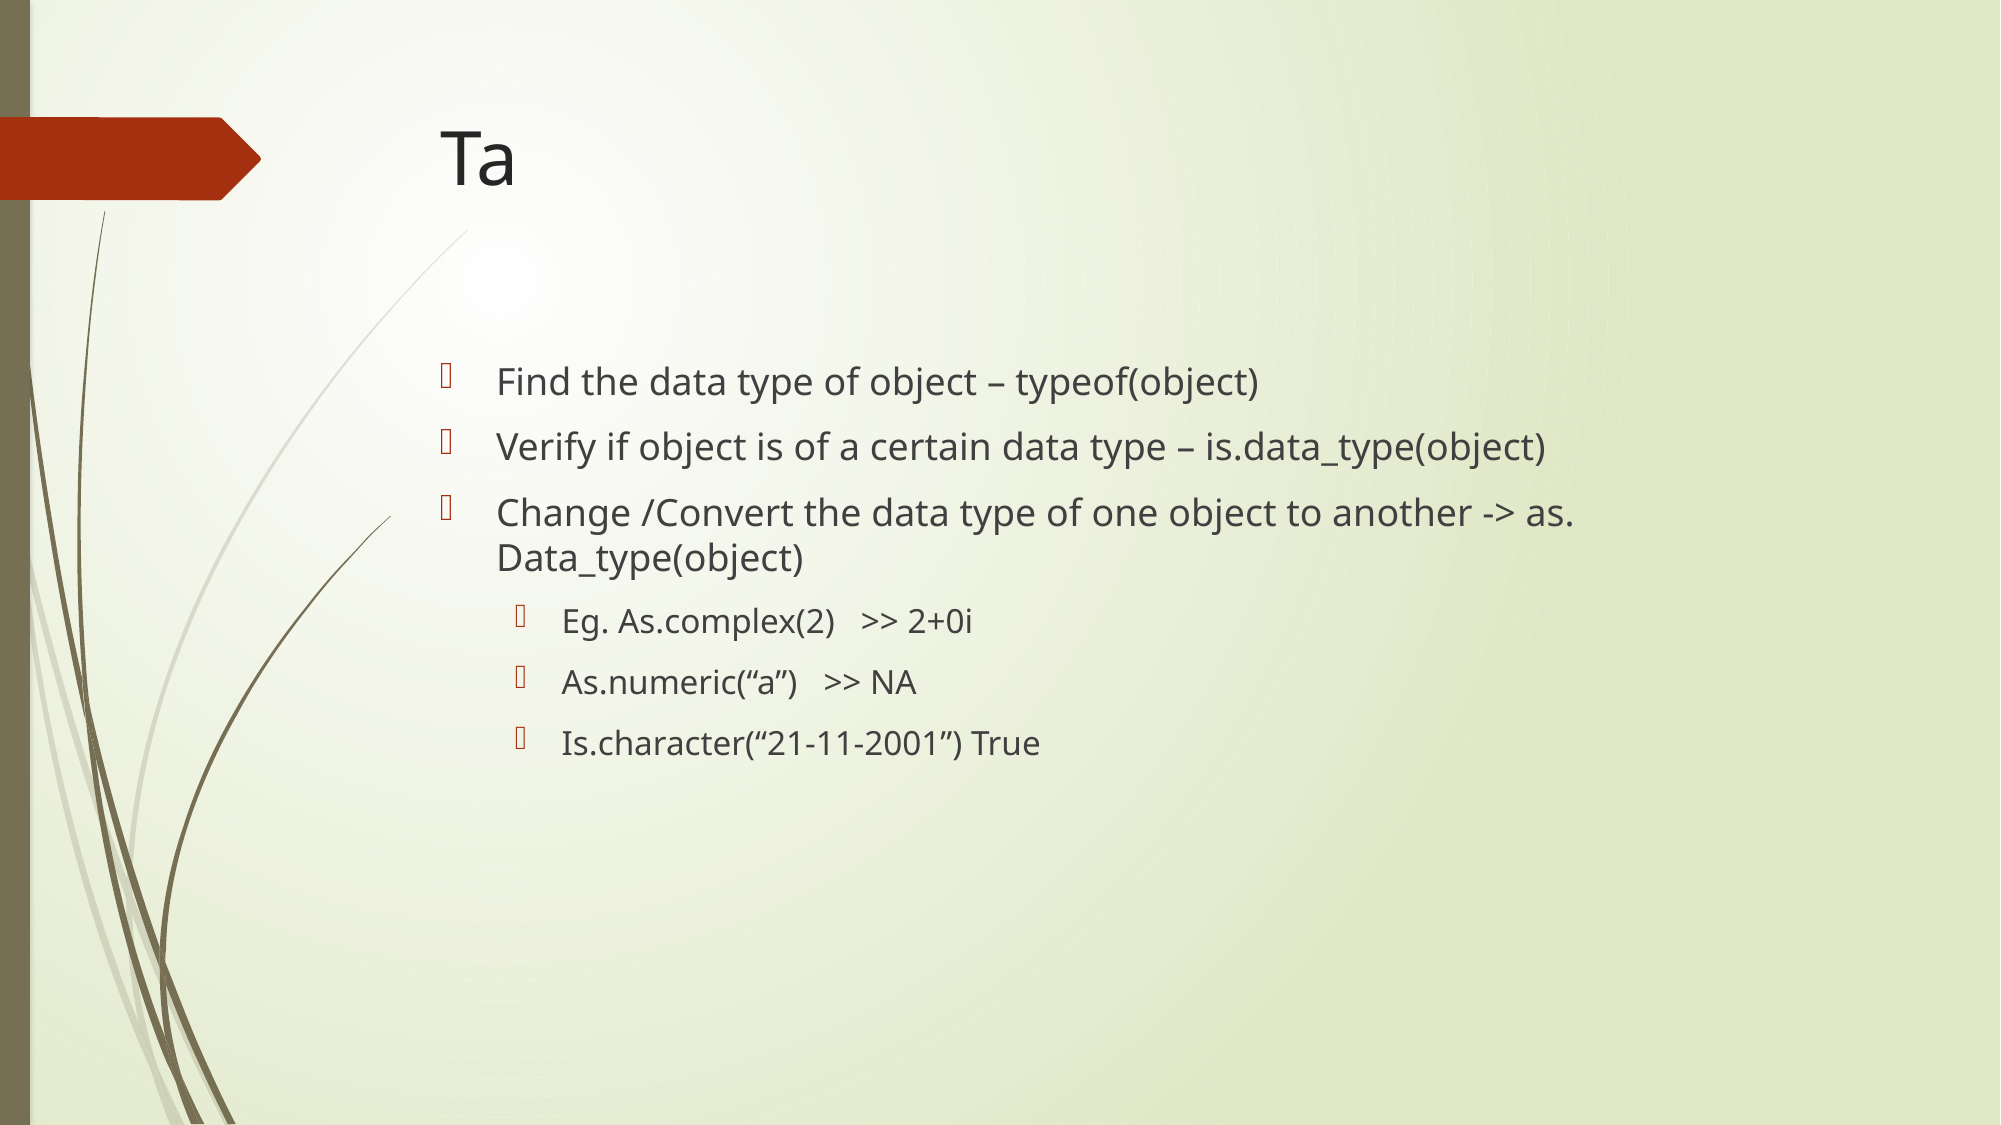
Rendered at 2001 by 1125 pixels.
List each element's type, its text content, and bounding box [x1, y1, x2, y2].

title Ta [425, 102, 1888, 313]
list Find the data type of object – typeof(object) Verify if object is of a certain data type – is.data_type(object) Change /Convert the data type of one object to another -> as. Data_type(object) Eg. As.complex(2) >> 2+0i As.numeric(“a”) >> NA Is.character(“21-11-2001”) True [424, 350, 1888, 970]
